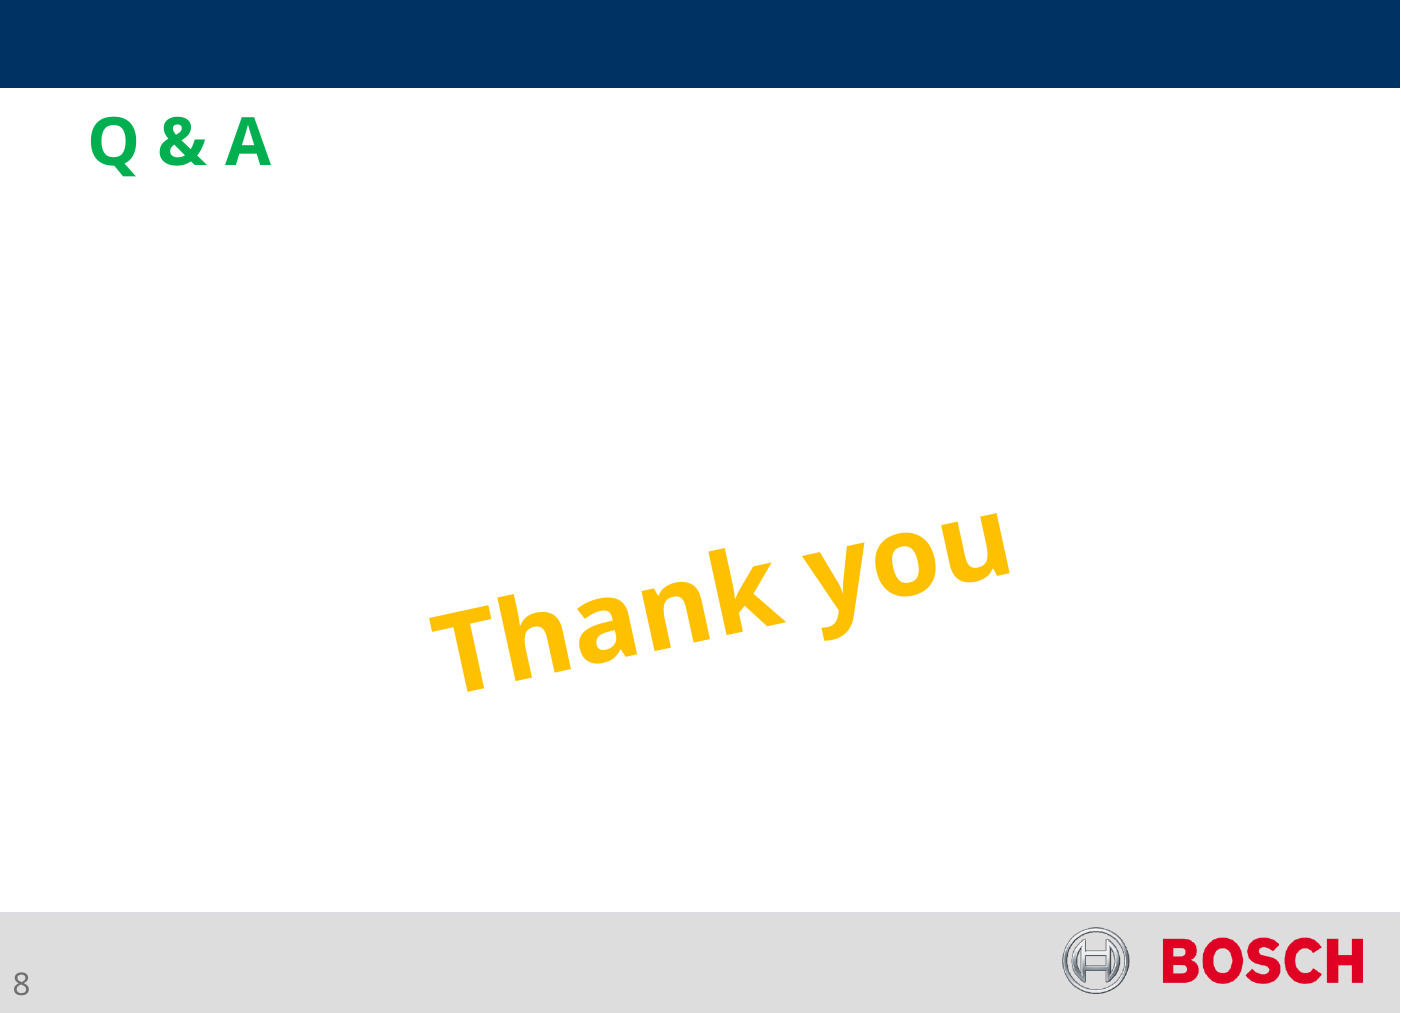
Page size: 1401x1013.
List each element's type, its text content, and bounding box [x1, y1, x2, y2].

picture [0, 913, 1400, 1013]
slide_number 8 [12, 959, 75, 992]
text_box Thank you [348, 439, 1096, 742]
title Q & A [87, 87, 1363, 175]
